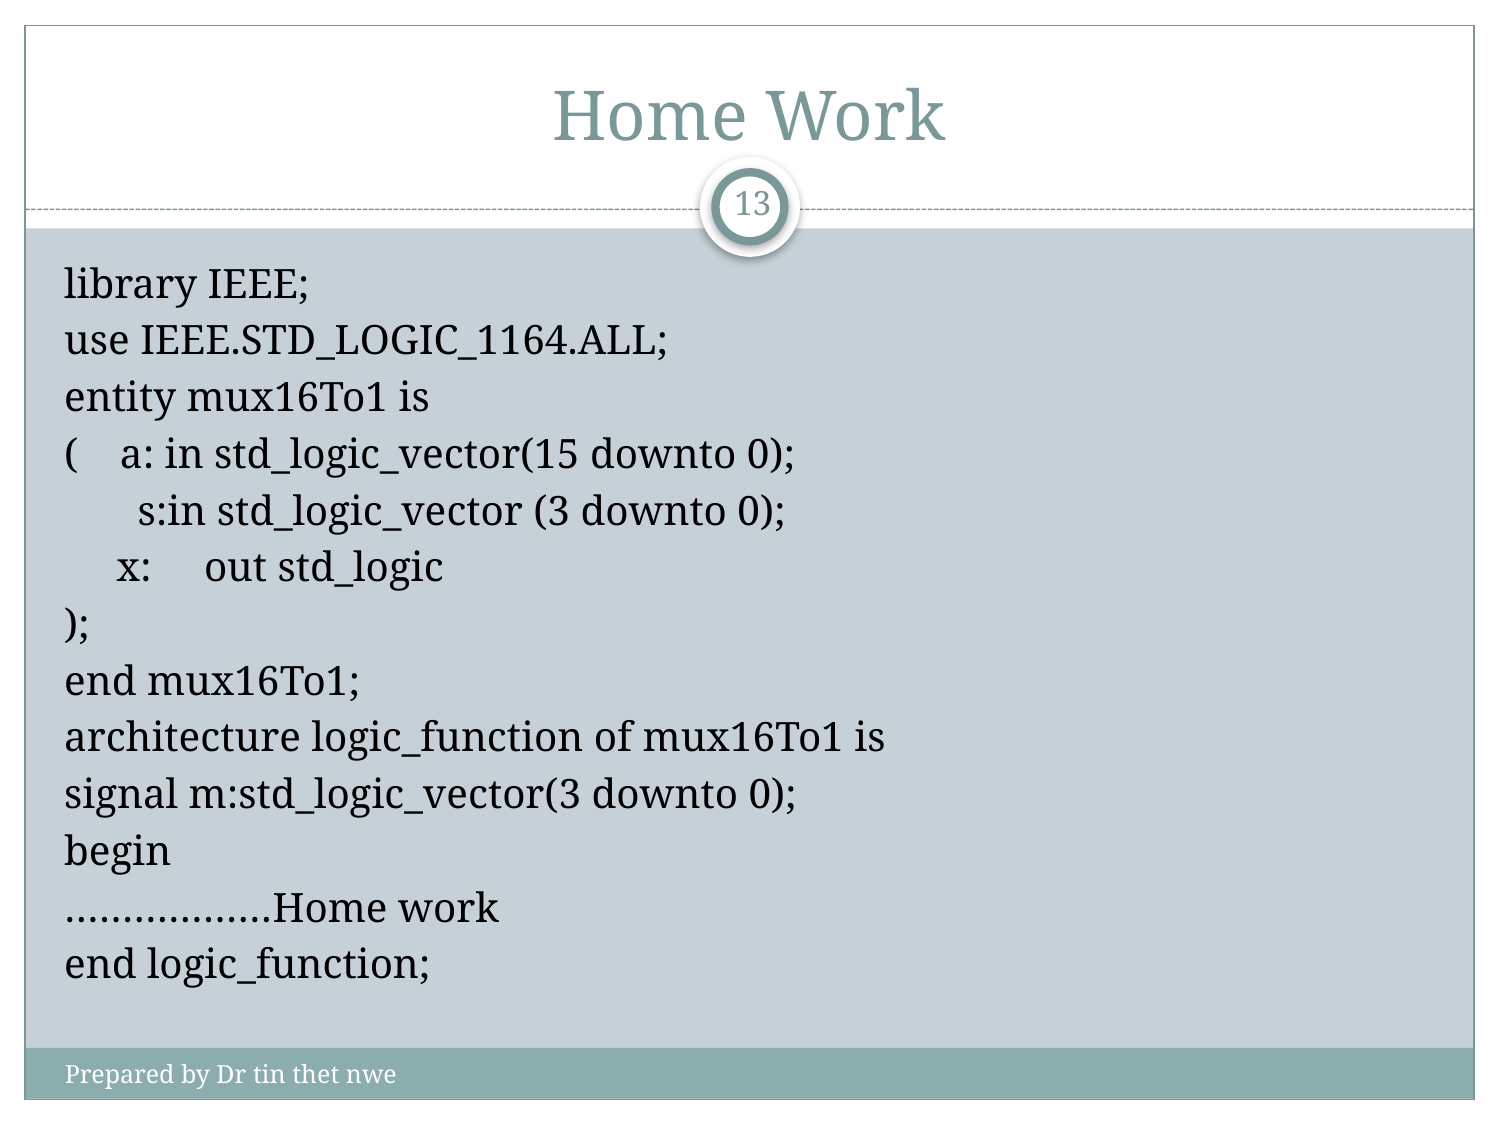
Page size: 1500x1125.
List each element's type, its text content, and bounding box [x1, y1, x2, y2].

list library IEEE; use IEEE.STD_LOGIC_1164.ALL; entity mux16To1 is ( a: in std_logic_vector(15 downto 0); s:in std_logic_vector (3 downto 0); x: out std_logic ); end mux16To1; architecture logic_function of mux16To1 is signal m:std_logic_vector(3 downto 0); begin ………………Home work end logic_function; [49, 250, 1445, 1001]
slide_number 13 [715, 168, 791, 241]
footer Prepared by Dr tin thet nwe [50, 1051, 638, 1112]
title Home Work [49, 37, 1450, 162]
